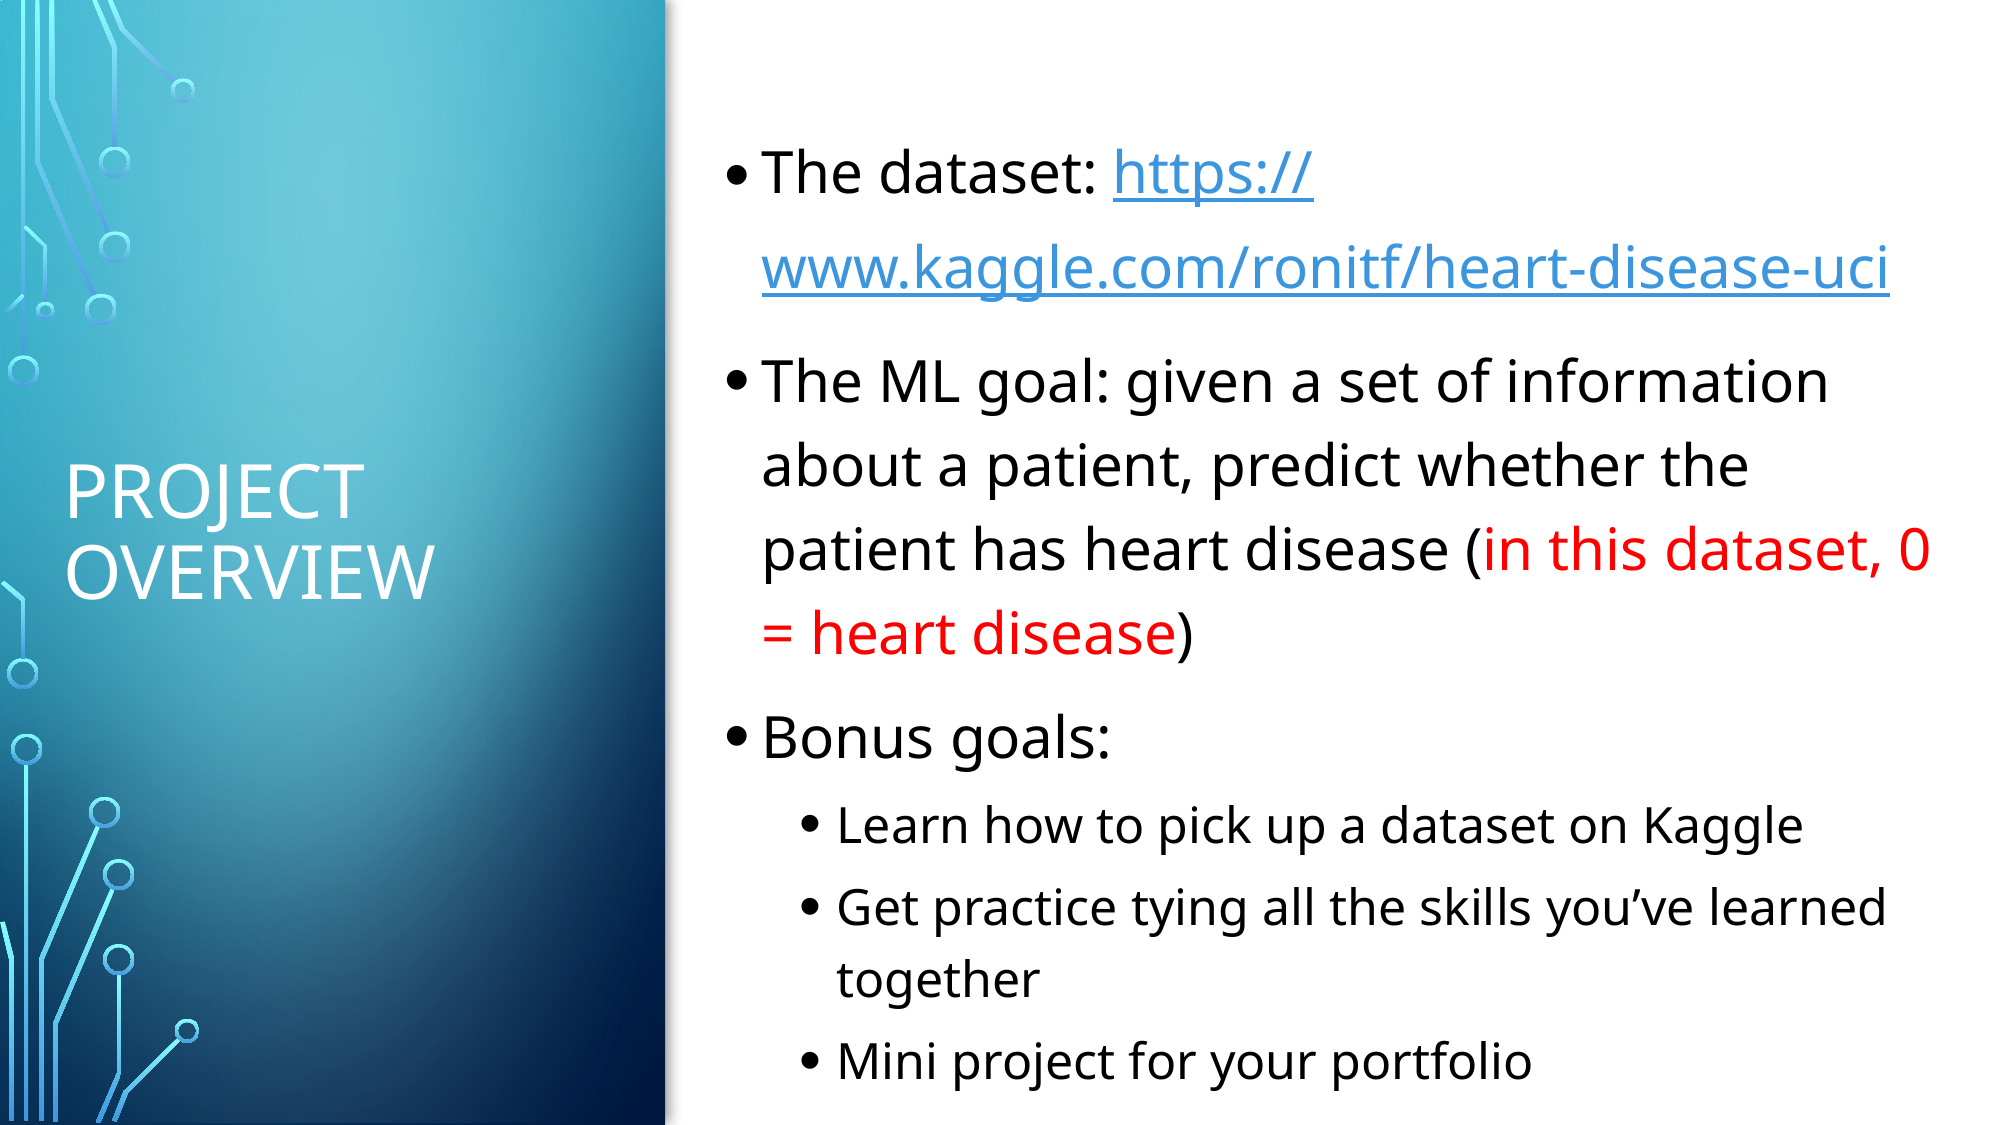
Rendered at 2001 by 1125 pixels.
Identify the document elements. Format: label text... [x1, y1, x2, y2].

picture [0, 0, 667, 1125]
text_box [678, 0, 2000, 1125]
list The dataset: https://www.kaggle.com/ronitf/heart-disease-uci The ML goal: given a set of information about a patient, predict whether the patient has heart disease (in this dataset, 0 = heart disease) Bonus goals: Learn how to pick up a dataset on Kaggle Get practice tying all the skills you’ve learned together Mini project for your portfolio [709, 111, 1966, 893]
